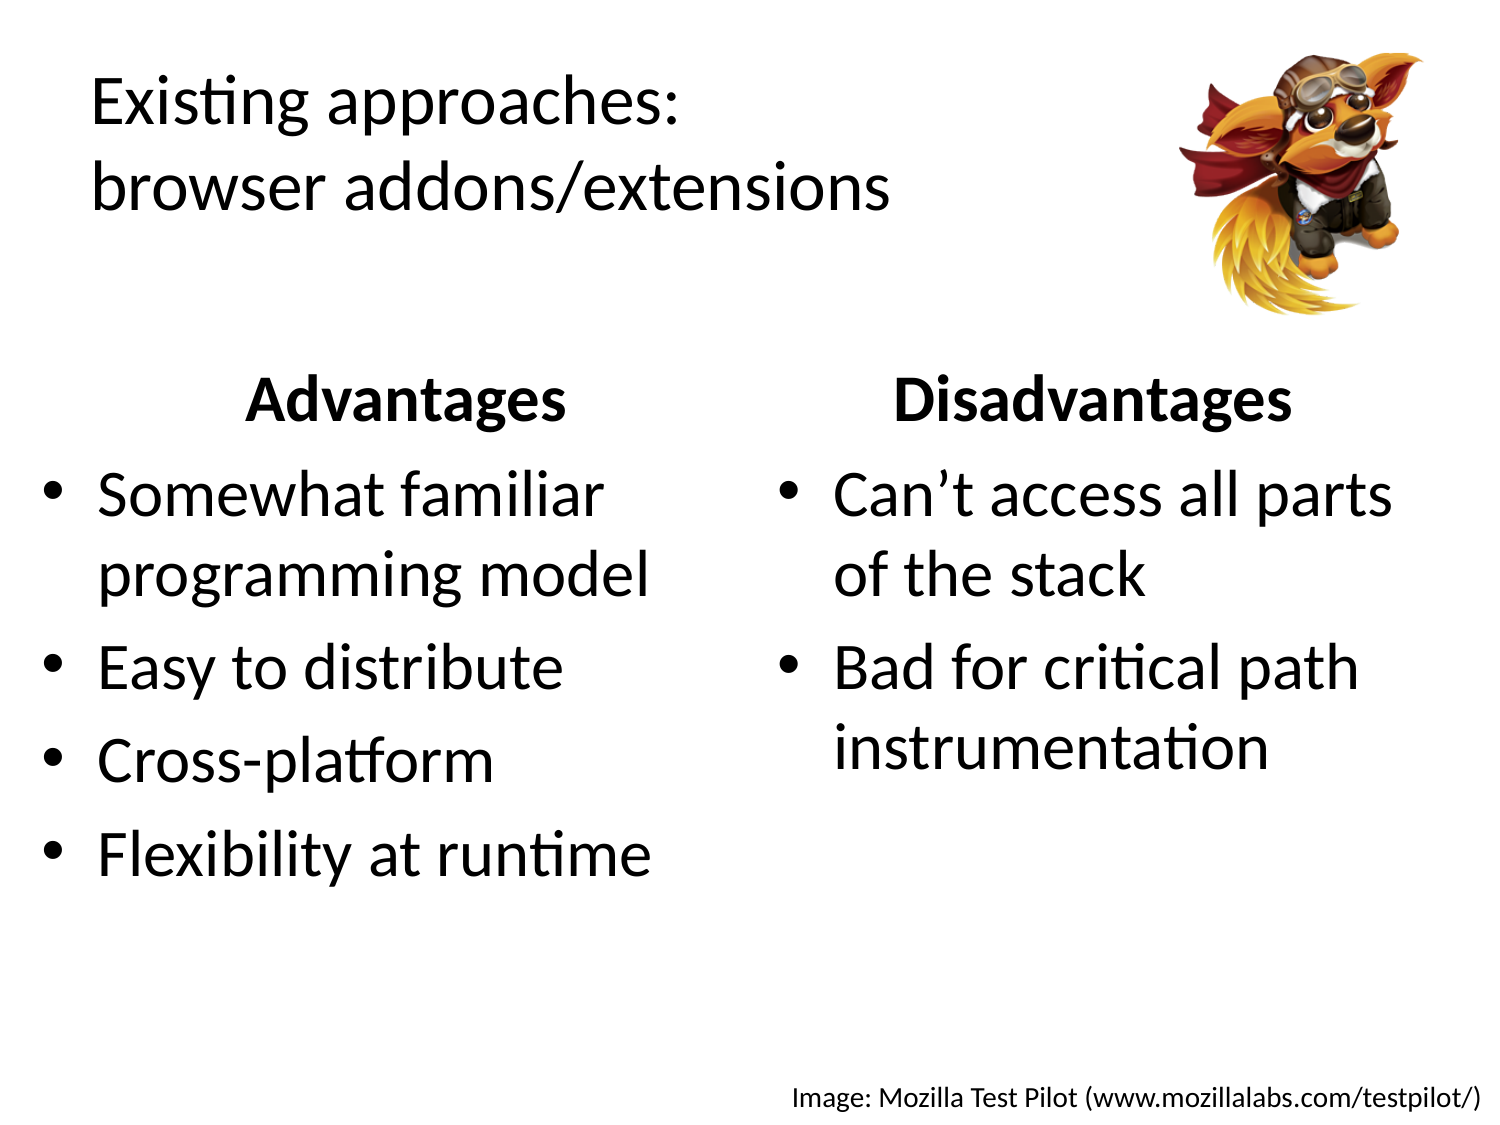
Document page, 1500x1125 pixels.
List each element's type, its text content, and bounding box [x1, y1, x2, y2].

picture [1166, 44, 1442, 320]
list Advantages [75, 337, 738, 441]
title Existing approaches: browser addons/extensions [75, 45, 1164, 233]
list Can’t access all parts of the stack Bad for critical path instrumentation [761, 441, 1425, 1071]
list Disadvantages [761, 337, 1425, 441]
list Somewhat familiar programming model Easy to distribute Cross-platform Flexibility at runtime [26, 441, 738, 1091]
text_box Image: Mozilla Test Pilot (www.mozillalabs.com/testpilot/) [591, 1071, 1497, 1121]
